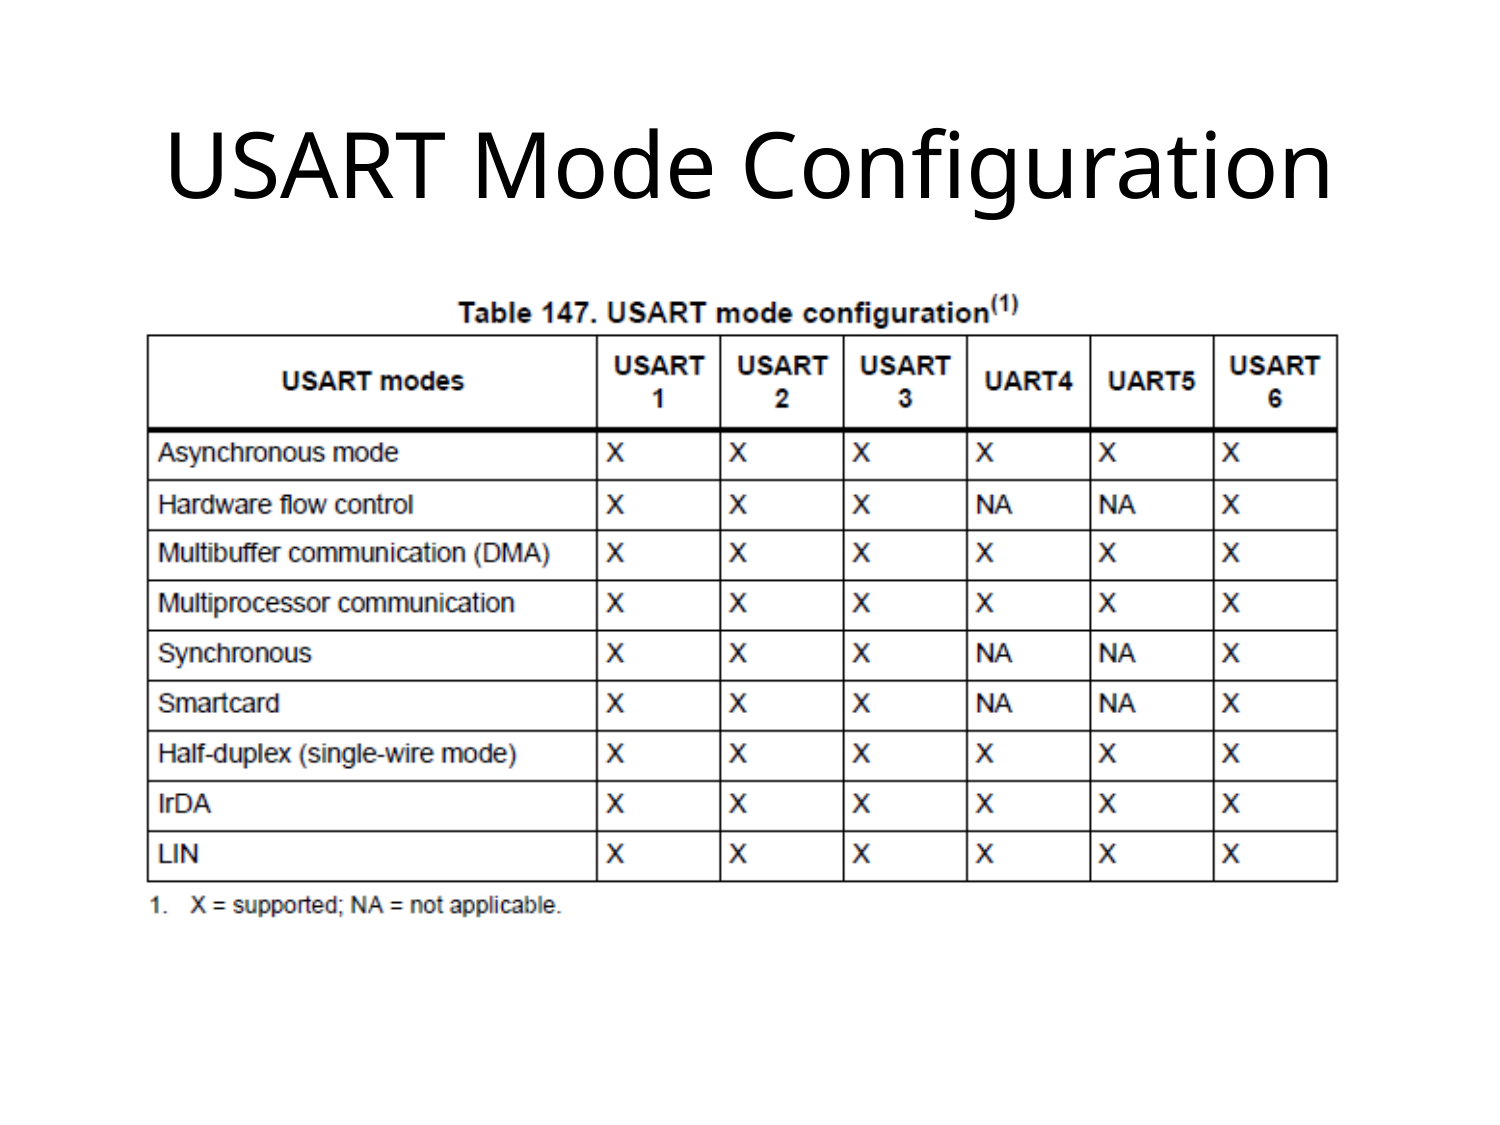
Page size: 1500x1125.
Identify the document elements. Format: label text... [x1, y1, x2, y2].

title USART Mode Configuration [103, 59, 1397, 278]
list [103, 277, 1379, 931]
